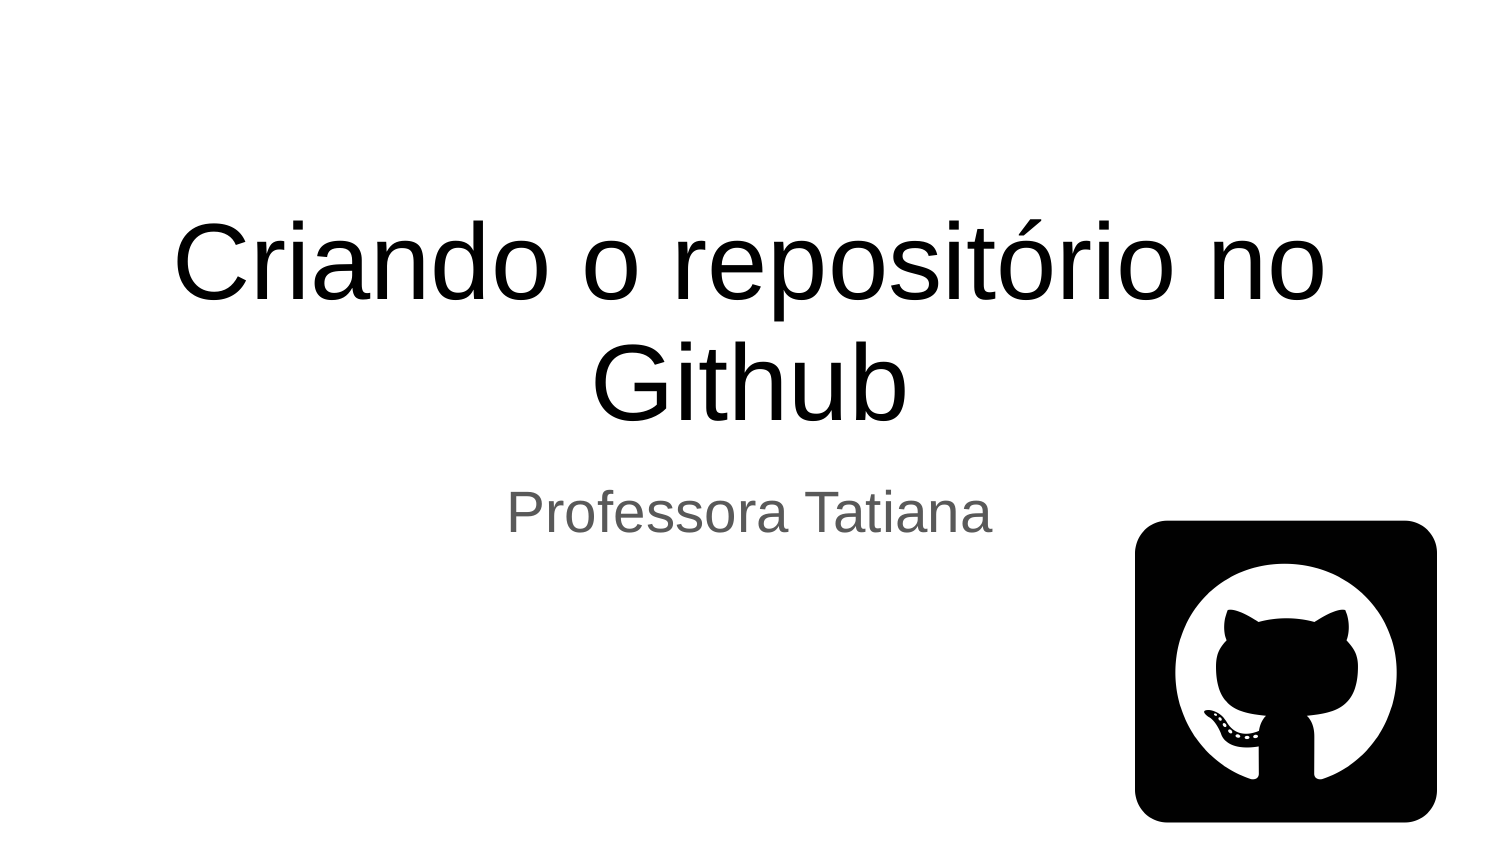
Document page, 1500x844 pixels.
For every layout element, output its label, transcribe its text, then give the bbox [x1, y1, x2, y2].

title Criando o repositório no Github [51, 122, 1449, 459]
picture [1135, 499, 1437, 844]
subtitle Professora Tatiana [51, 464, 1449, 595]
